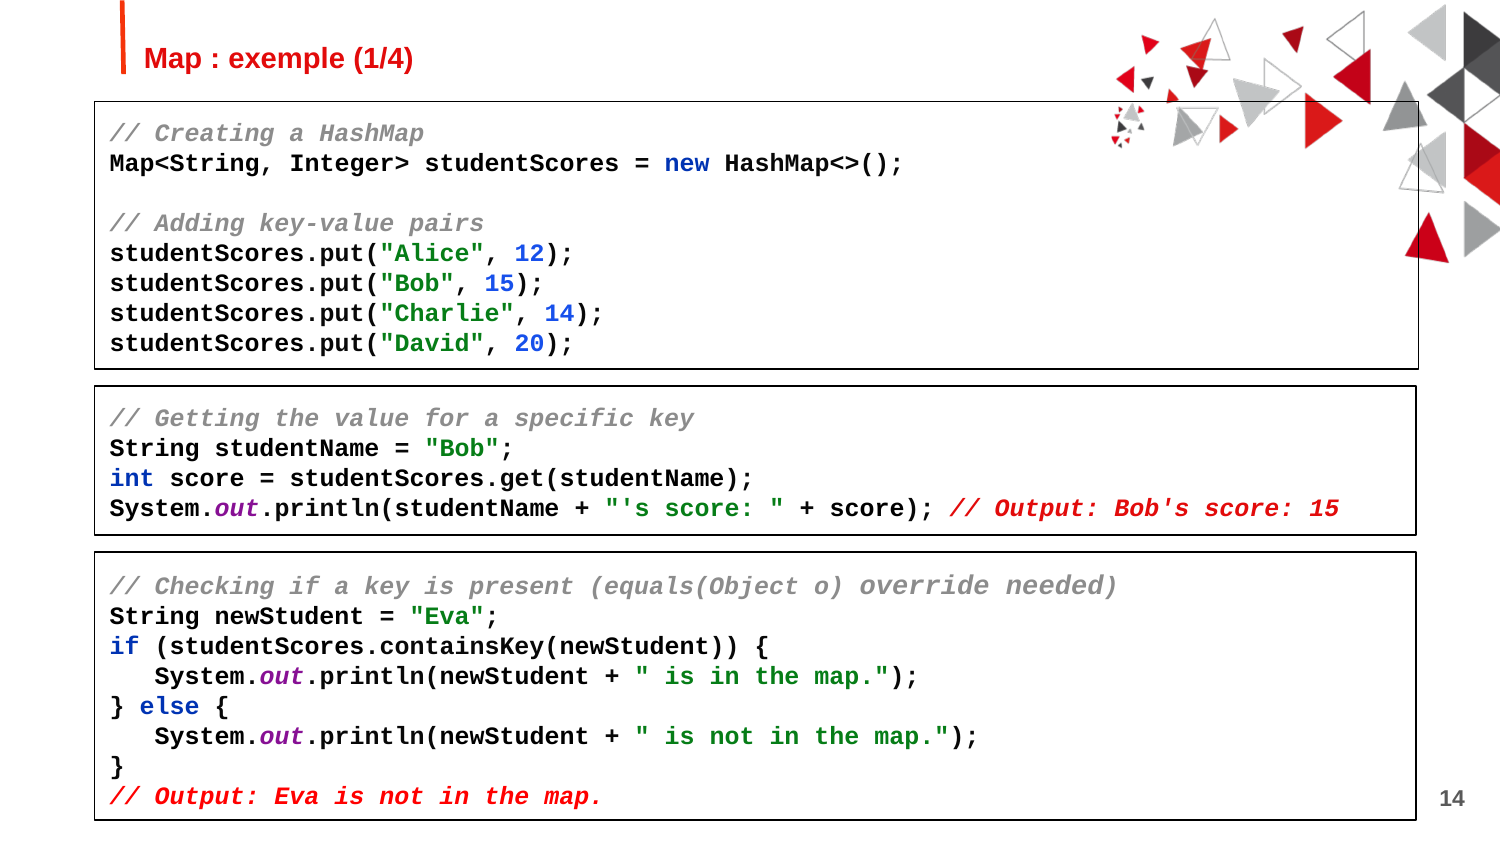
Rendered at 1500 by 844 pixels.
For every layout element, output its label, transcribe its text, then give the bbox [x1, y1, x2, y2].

slide_number 14 [1389, 764, 1480, 830]
text_box // Creating a HashMap Map<String, Integer> studentScores = new HashMap<>(); // Adding key-value pairs studentScores.put("Alice", 12); studentScores.put("Bob", 15); studentScores.put("Charlie", 14); studentScores.put("David", 20); [94, 101, 1419, 370]
picture [1110, 0, 1500, 268]
text_box // Getting the value for a specific key String studentName = "Bob"; int score = studentScores.get(studentName); System.out.println(studentName + "'s score: " + score); // Output: Bob's score: 15 [94, 386, 1417, 536]
text_box Map : exemple (1/4) [112, 24, 765, 90]
text_box // Checking if a key is present (equals(Object o) override needed) String newStudent = "Eva"; if (studentScores.containsKey(newStudent)) { System.out.println(newStudent + " is in the map."); } else { System.out.println(newStudent + " is not in the map."); } // Output: Eva is not in the map. [94, 552, 1417, 820]
